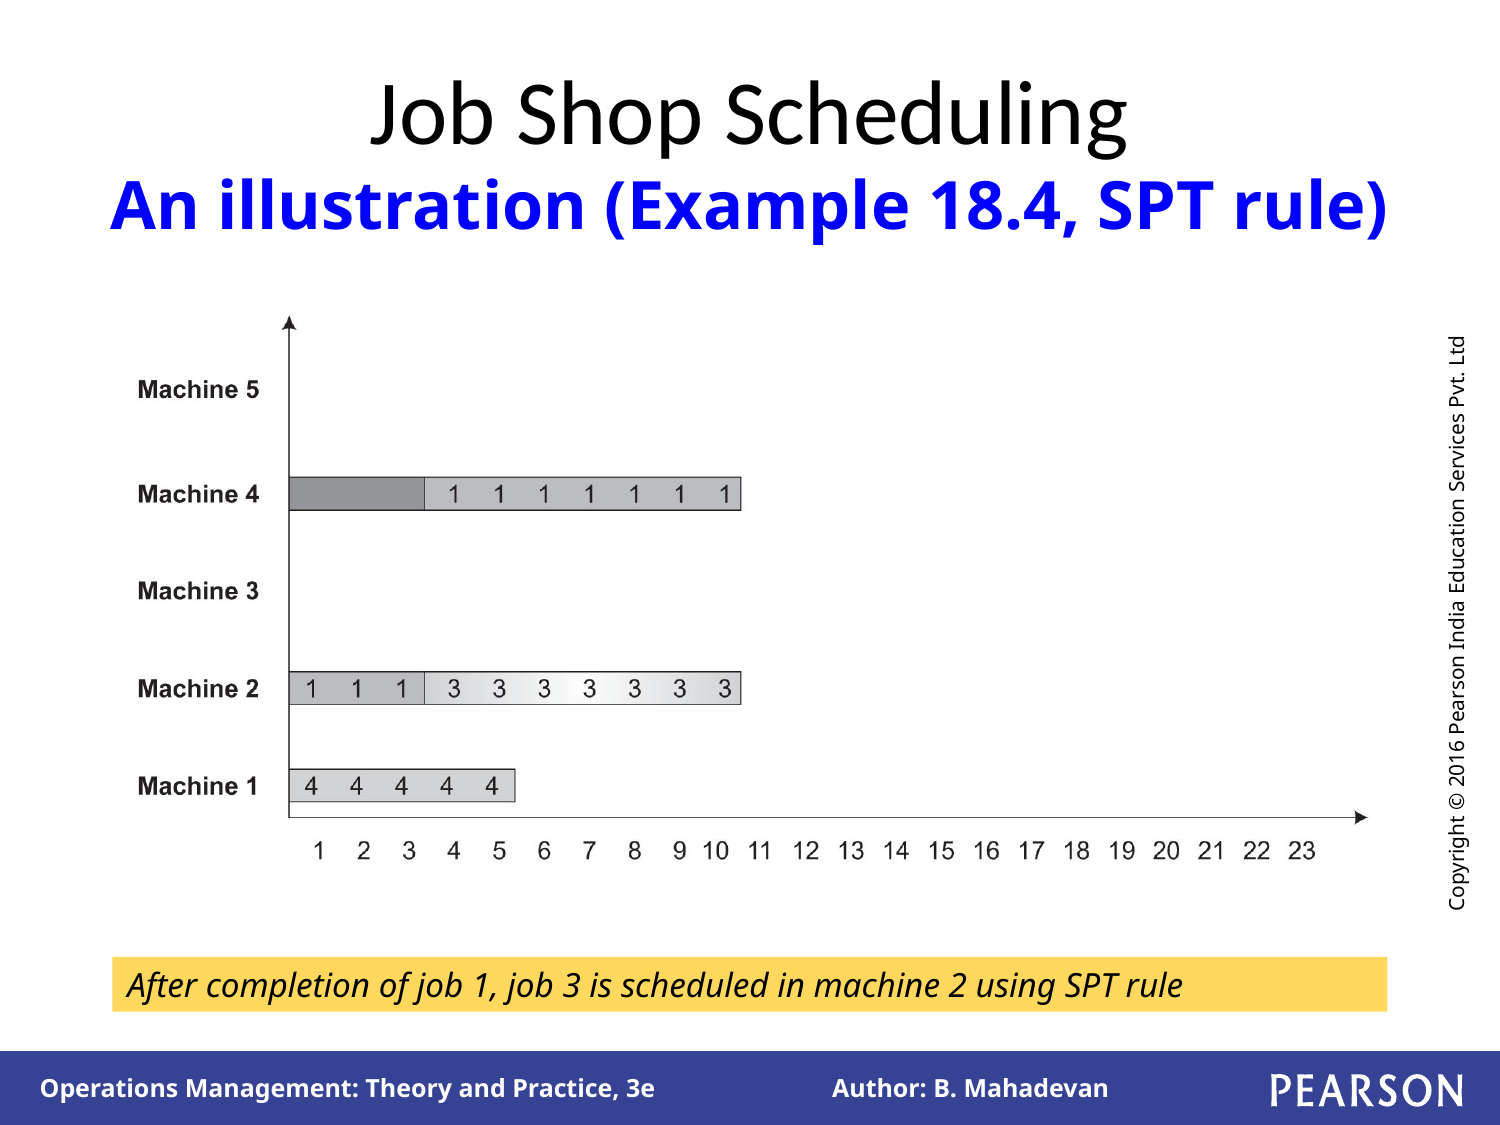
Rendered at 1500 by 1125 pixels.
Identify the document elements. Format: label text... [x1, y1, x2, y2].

picture [80, 299, 1419, 920]
title Job Shop Scheduling An illustration (Example 18.4, SPT rule) [75, 45, 1425, 233]
text_box After completion of job 1, job 3 is scheduled in machine 2 using SPT rule [112, 956, 1388, 1012]
